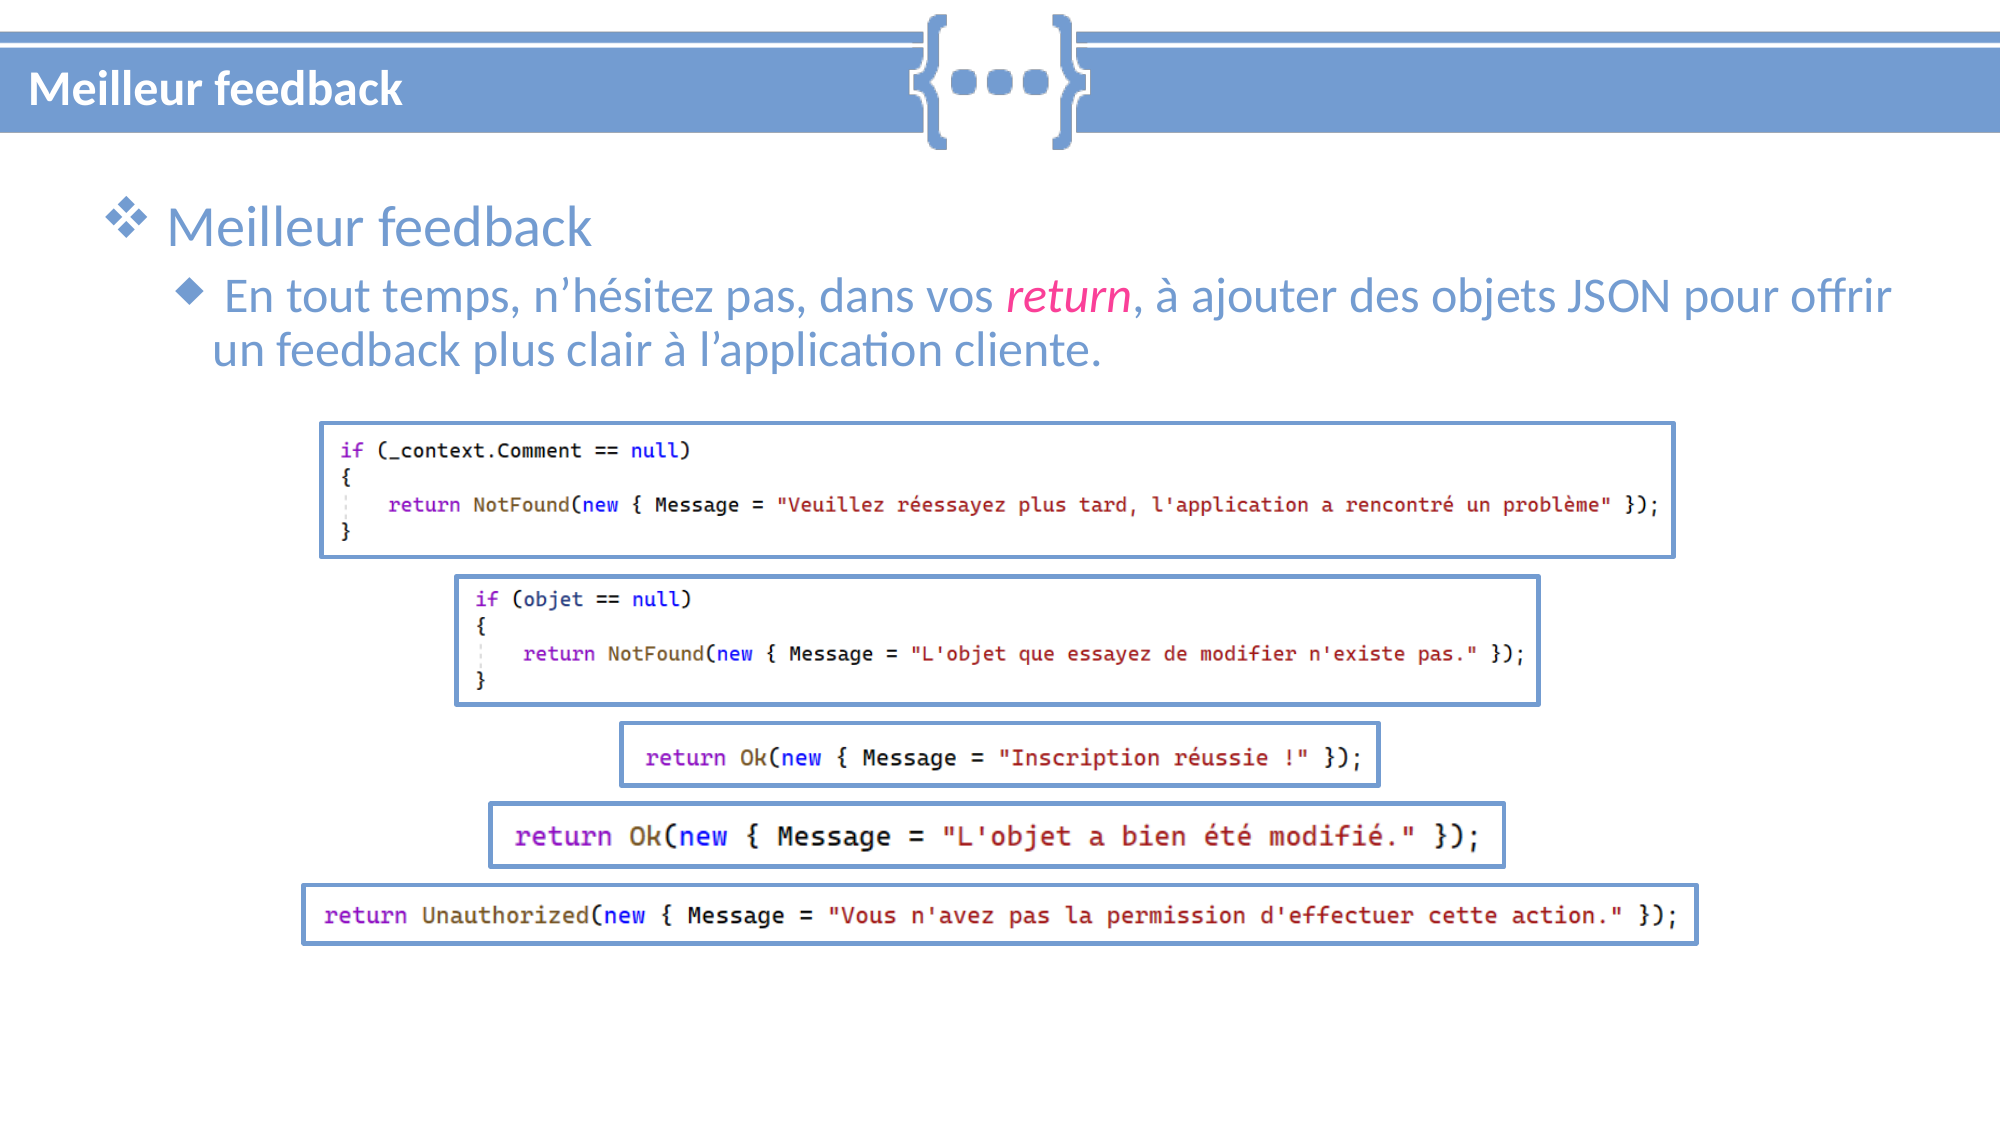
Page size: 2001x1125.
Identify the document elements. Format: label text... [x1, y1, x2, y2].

picture [323, 425, 1672, 555]
picture [0, 4, 2000, 161]
title Meilleur feedback [12, 58, 913, 120]
picture [492, 806, 1502, 865]
picture [305, 887, 1694, 941]
picture [458, 578, 1537, 703]
list Meilleur feedback En tout temps, n’hésitez pas, dans vos return, à ajouter des objets JSON pour offrir un feedback plus clair à l’application cliente. [85, 188, 1910, 1014]
picture [623, 725, 1377, 784]
